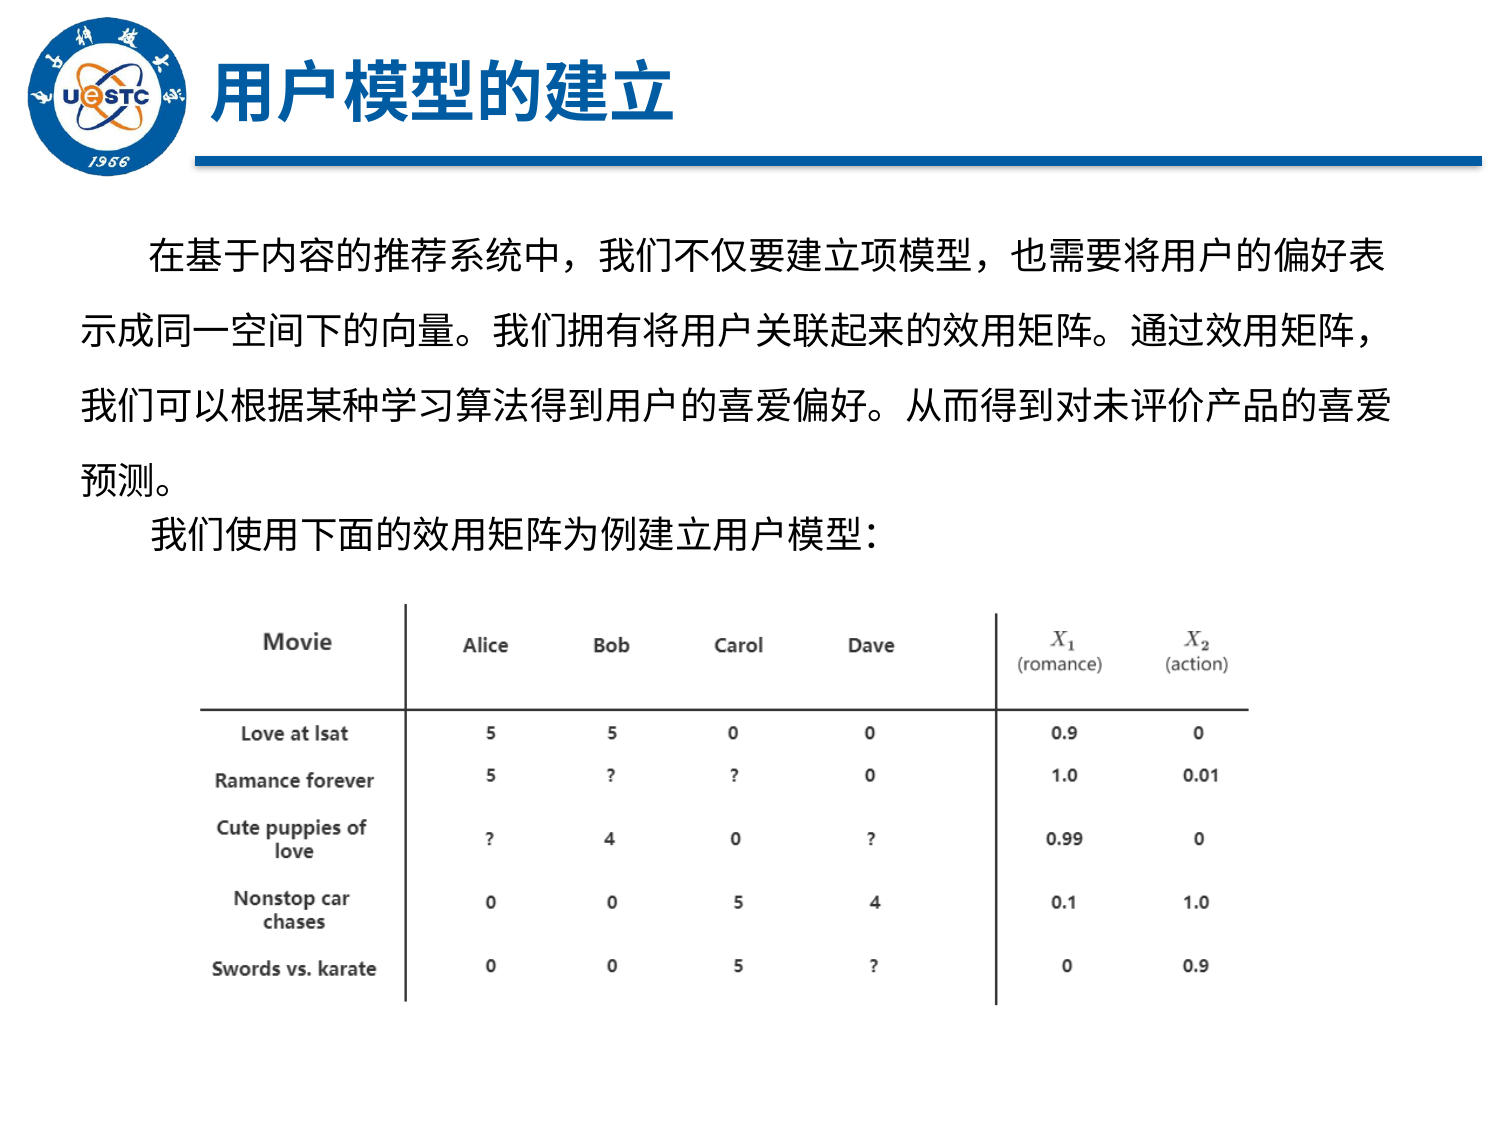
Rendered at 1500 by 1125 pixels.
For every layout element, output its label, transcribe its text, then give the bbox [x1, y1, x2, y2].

list 在基于内容的推荐系统中，我们不仅要建立项模型，也需要将用户的偏好表 示成同一空间下的向量。我们拥有将用户关联起来的效用矩阵。通过效用矩阵， 我们可以根据某种学习算法得到用户的喜爱偏好。从而得到对未评价产品的喜爱 预测。 [64, 202, 1483, 1089]
text_box 我们使用下面的效用矩阵为例建立用户模型： [135, 503, 1459, 564]
picture [6, 0, 207, 196]
picture [170, 570, 1278, 1091]
title 用户模型的建立 [194, 19, 1491, 161]
